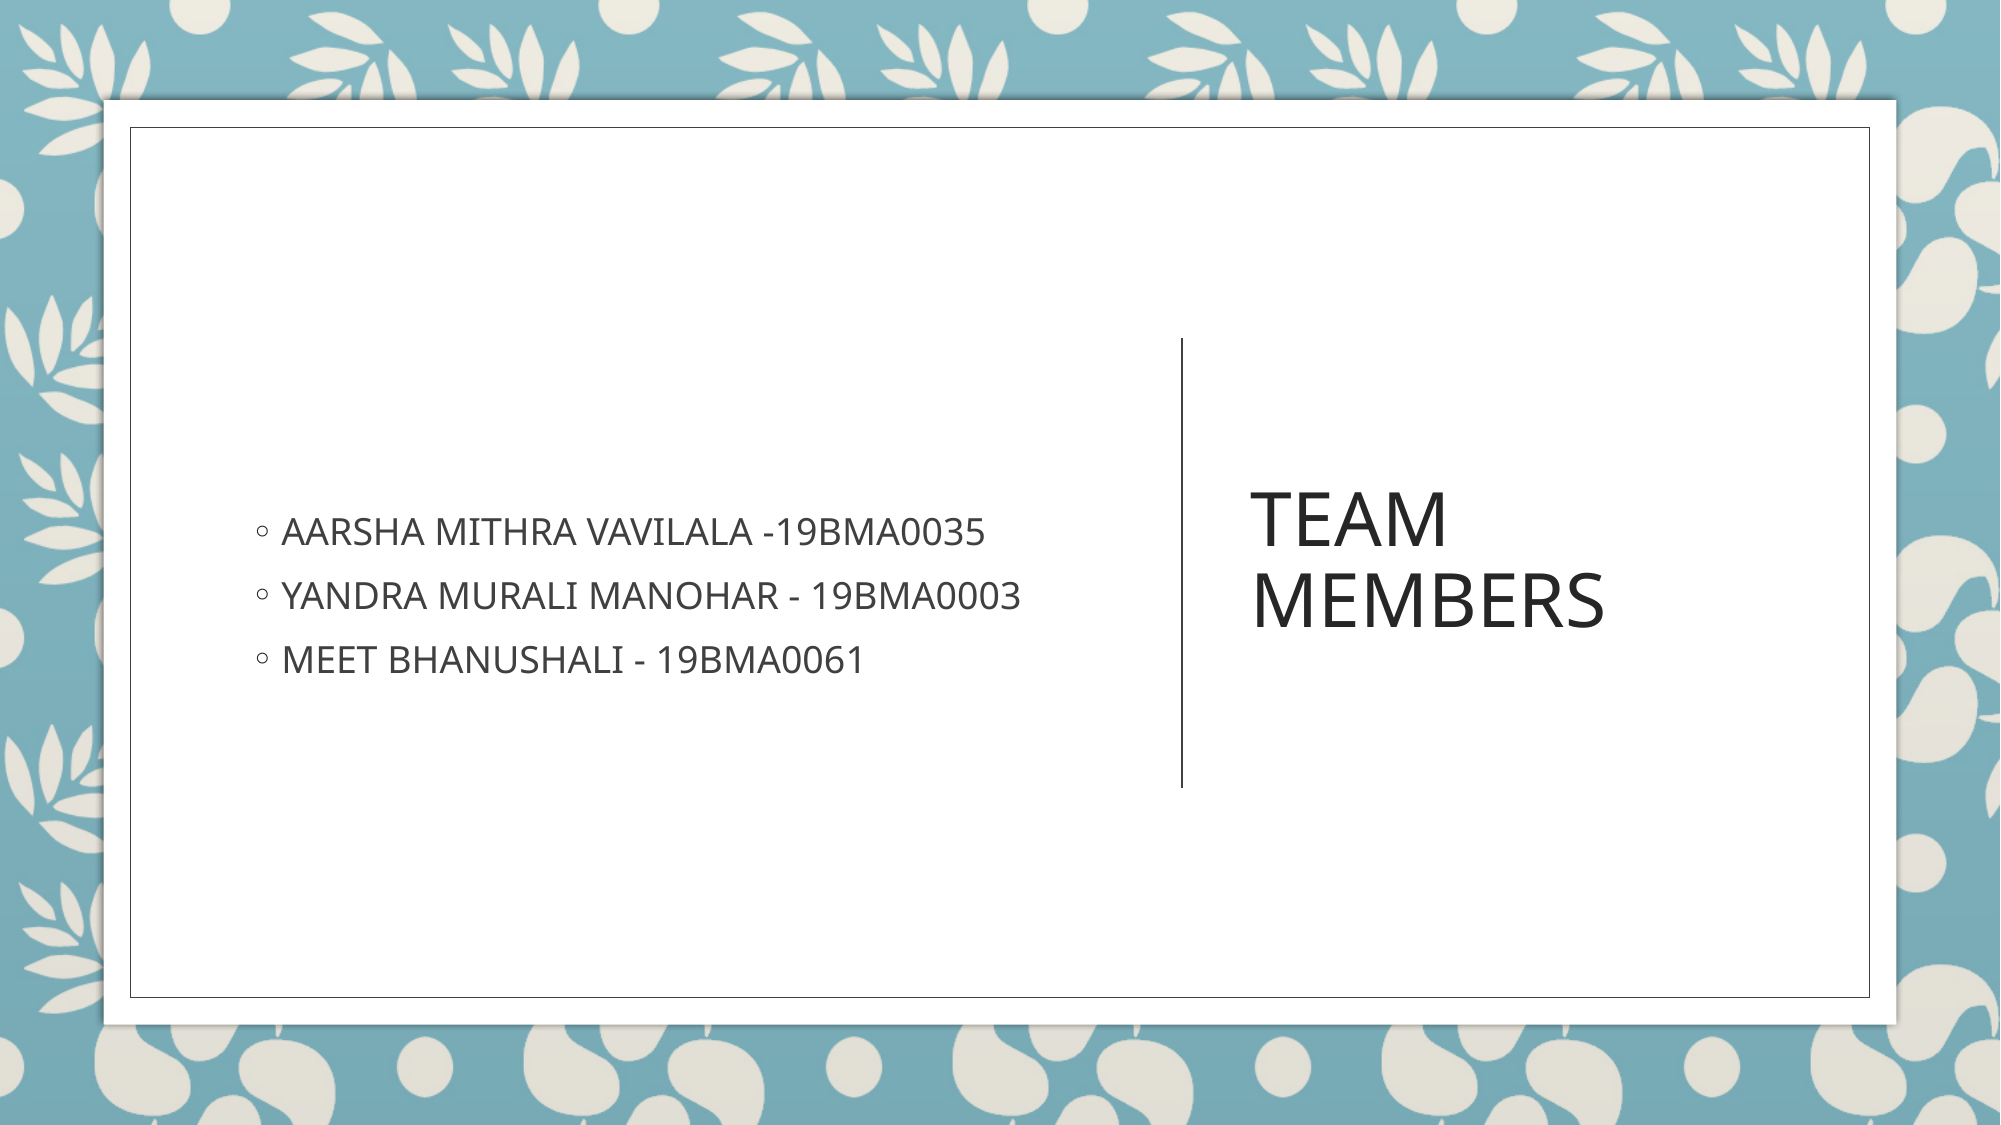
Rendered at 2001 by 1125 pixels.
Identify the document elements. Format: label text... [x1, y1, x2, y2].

text_box [130, 127, 1870, 998]
title TEAM MEMBERS [1235, 233, 1805, 892]
text_box [0, 0, 2000, 1125]
list AARSHA MITHRA VAVILALA -19BMA0035 YANDRA MURALI MANOHAR - 19BMA0003 MEET BHANUSHALI - 19BMA0061 [236, 233, 1141, 892]
text_box [103, 100, 1897, 1025]
